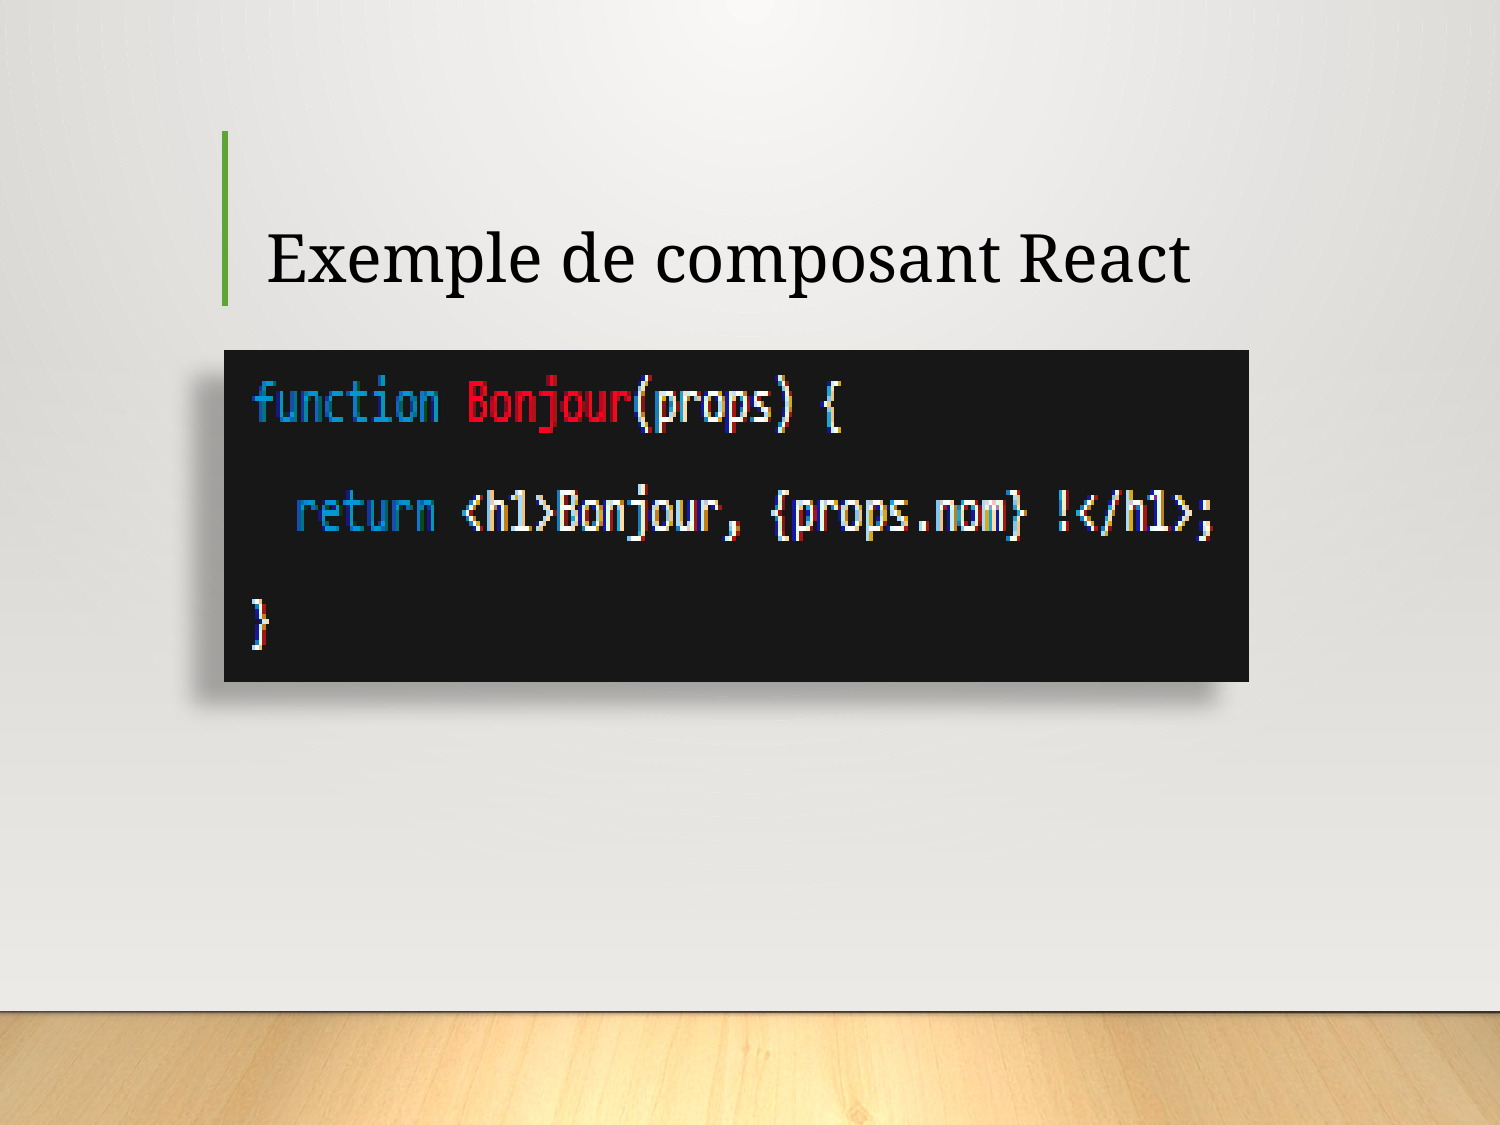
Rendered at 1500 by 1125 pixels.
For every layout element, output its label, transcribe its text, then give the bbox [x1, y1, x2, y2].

title Exemple de composant React [251, 131, 1315, 305]
picture [224, 350, 1249, 682]
picture [0, 1011, 1500, 1125]
